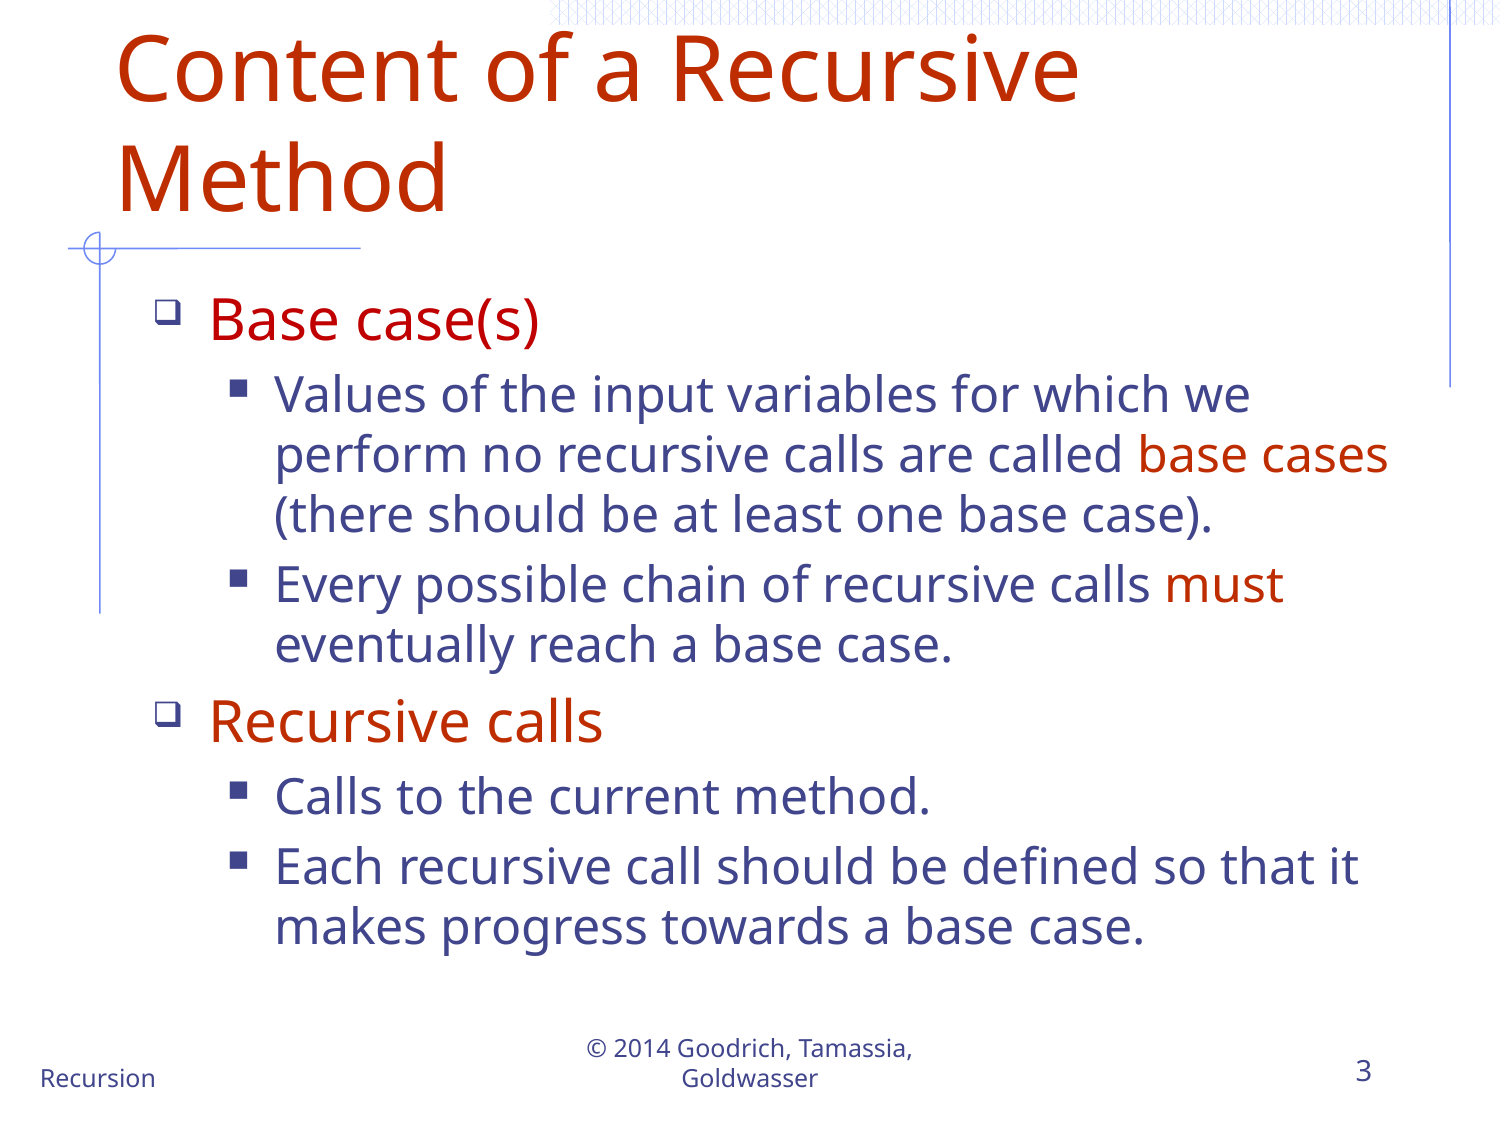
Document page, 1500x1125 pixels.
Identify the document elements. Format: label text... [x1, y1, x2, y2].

title Content of a Recursive Method [99, 50, 1438, 238]
slide_number 3 [1074, 1050, 1388, 1101]
footer Recursion [24, 1024, 512, 1101]
list Base case(s) Values of the input variables for which we perform no recursive calls are called base cases (there should be at least one base case). Every possible chain of recursive calls must eventually reach a base case. Recursive calls Calls to the current method. Each recursive call should be defined so that it makes progress towards a base case. [137, 275, 1425, 1050]
slide_number © 2014 Goodrich, Tamassia, Goldwasser [512, 1024, 988, 1101]
